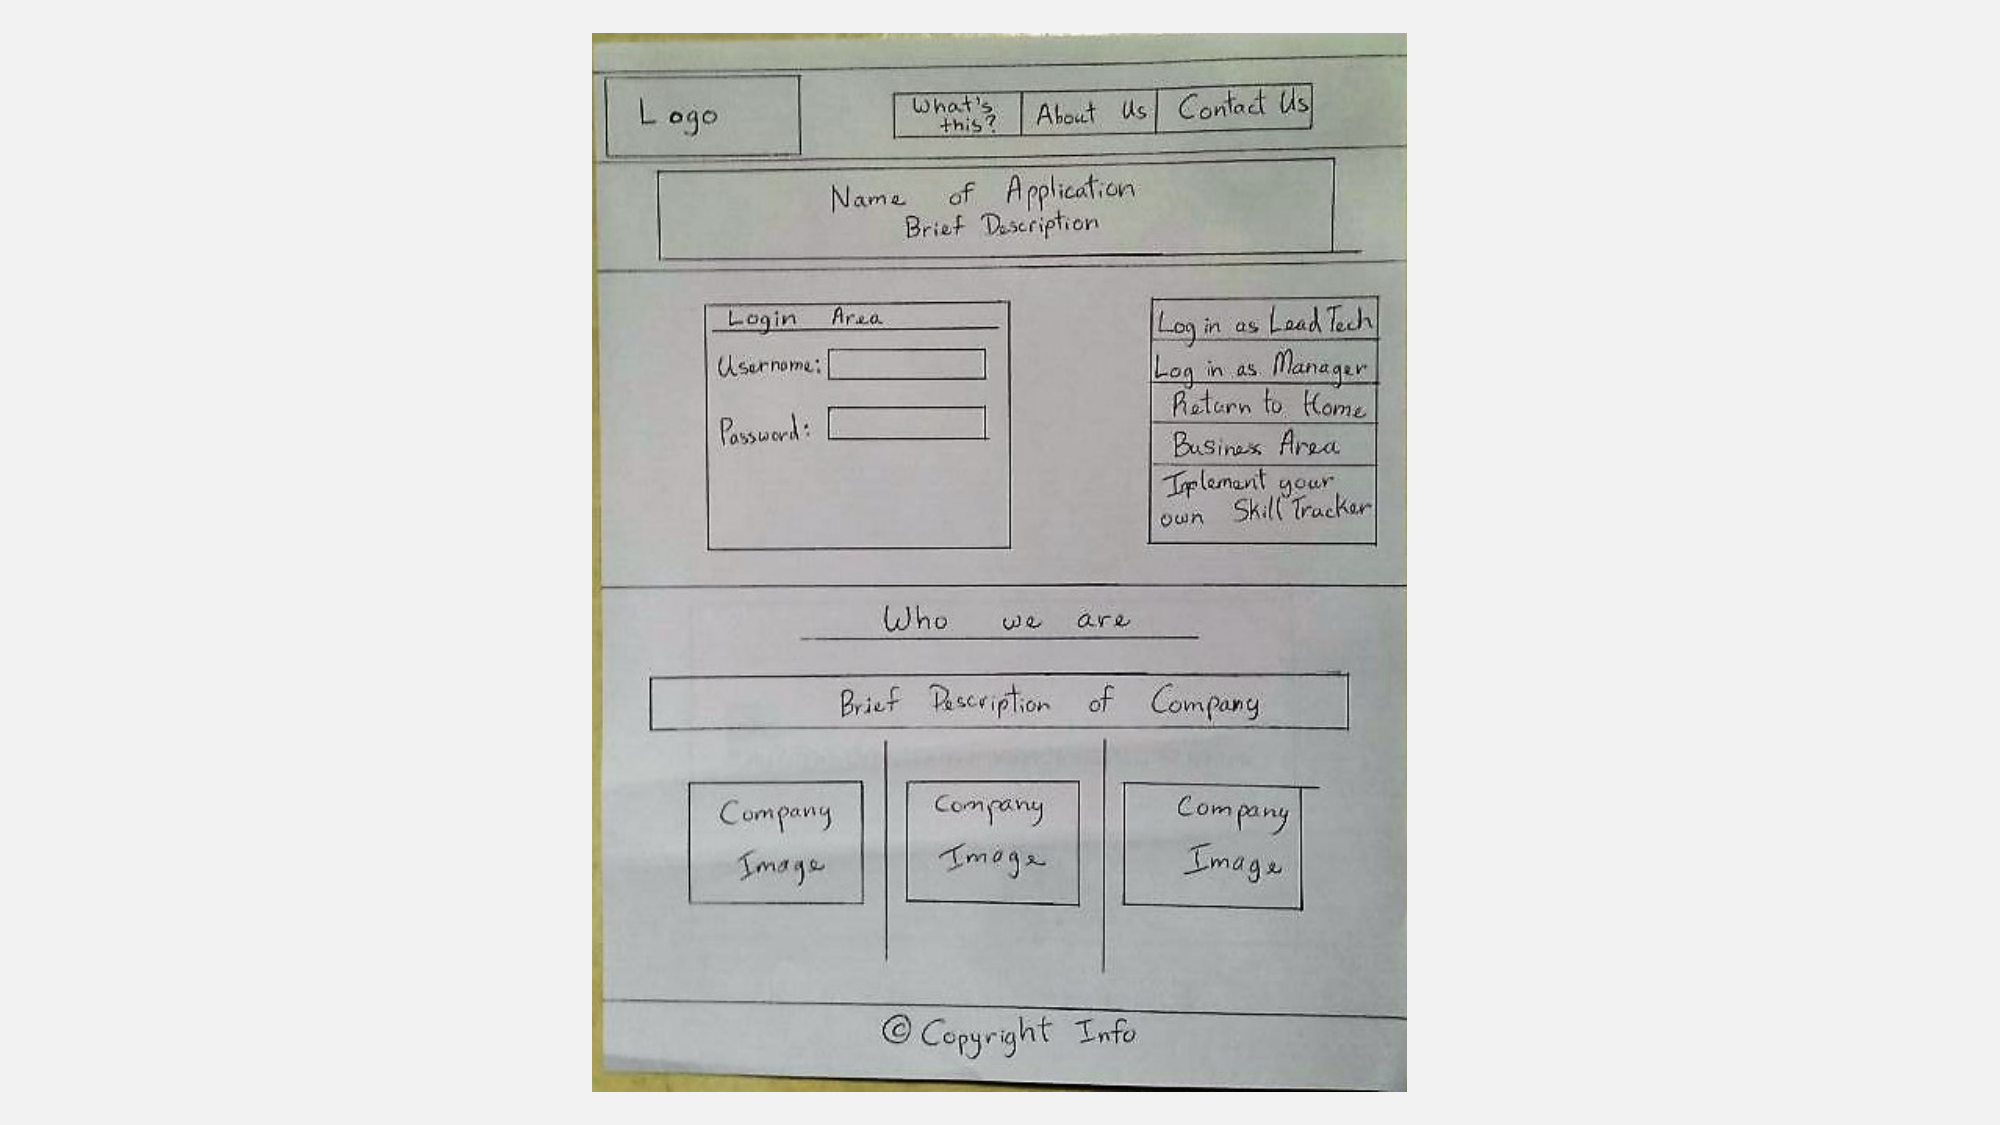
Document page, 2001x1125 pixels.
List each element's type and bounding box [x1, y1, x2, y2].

picture [592, 33, 1408, 1092]
